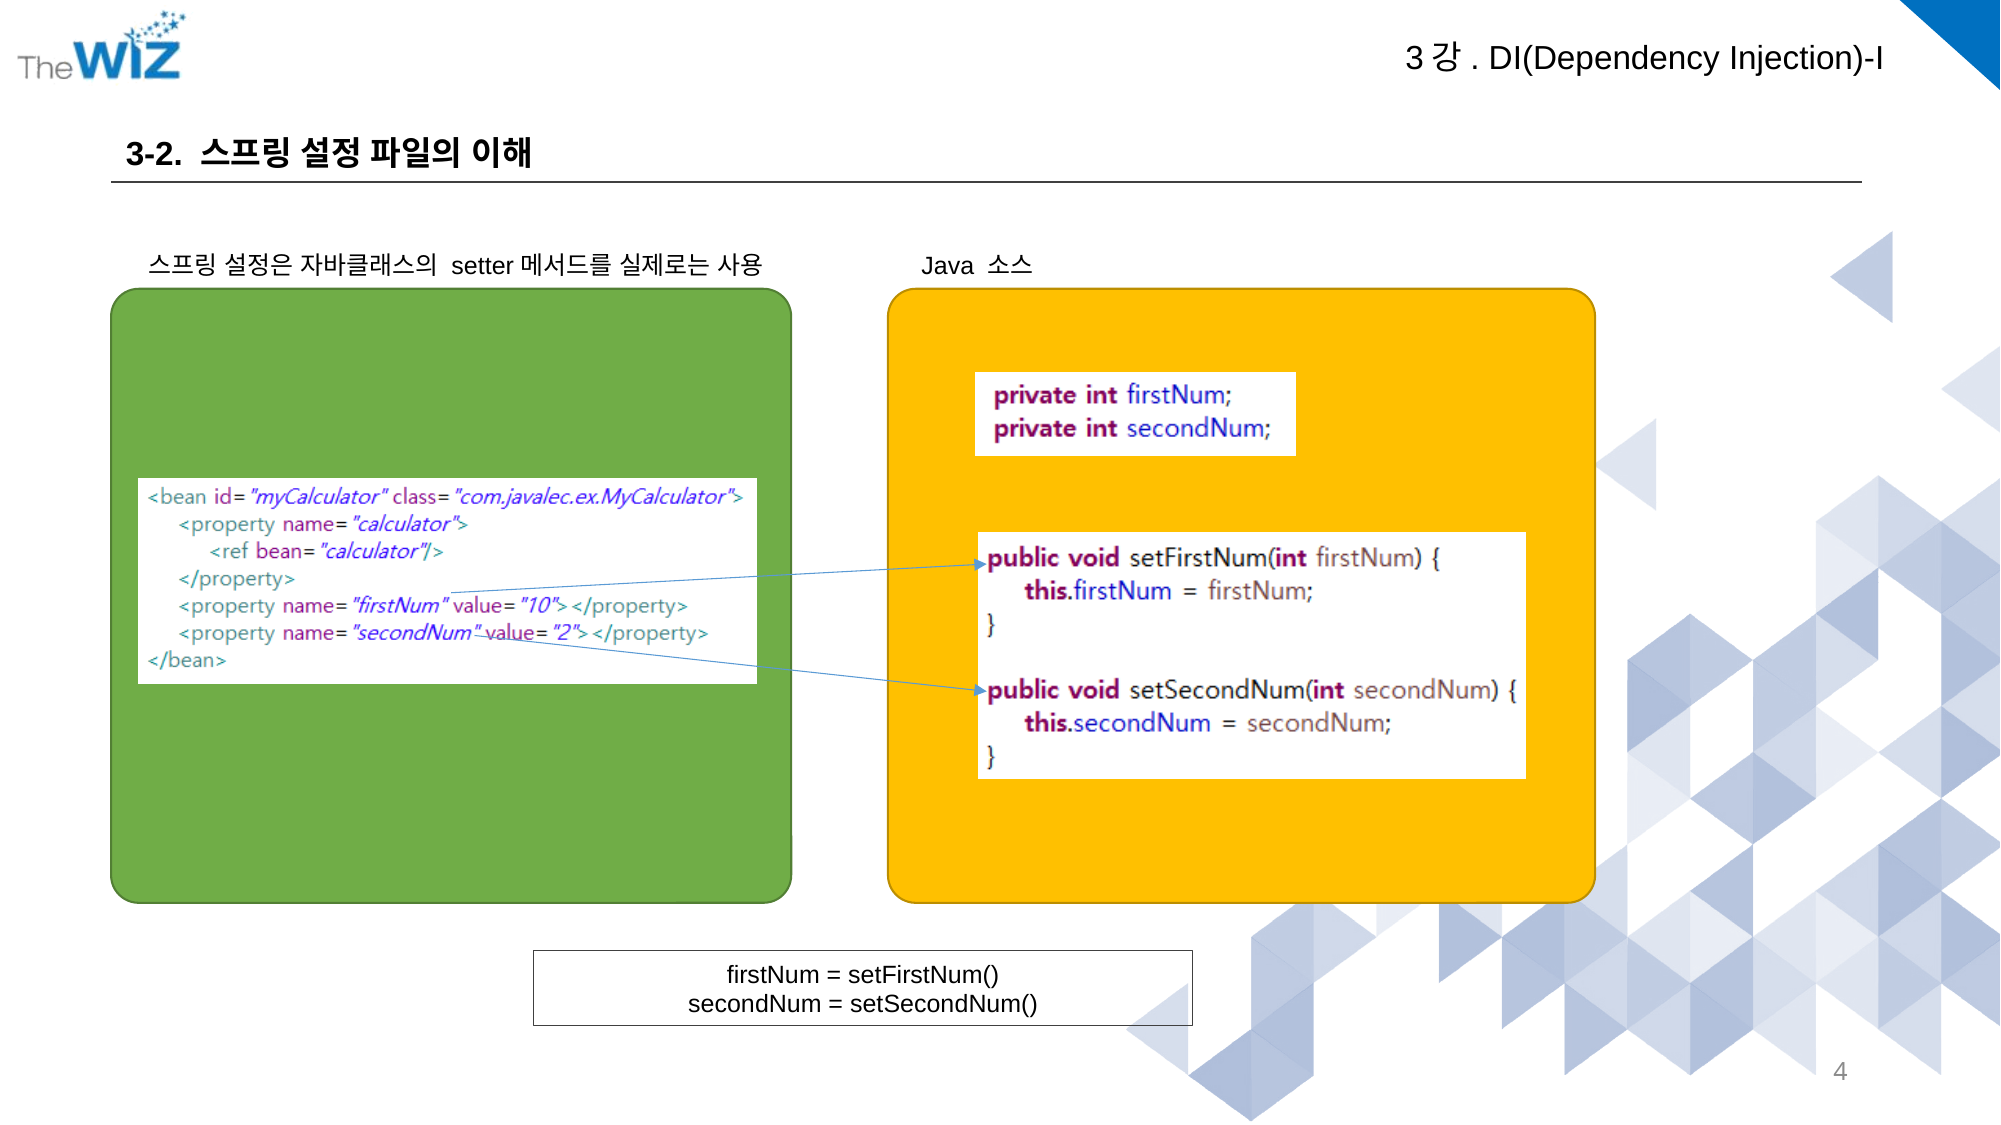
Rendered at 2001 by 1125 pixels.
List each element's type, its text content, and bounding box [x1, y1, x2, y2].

text_box [886, 287, 1597, 904]
text_box firstNum = setFirstNum() secondNum = setSecondNum() [533, 950, 1193, 1026]
slide_number 4 [1412, 1042, 1863, 1103]
picture [138, 478, 757, 684]
text_box [110, 287, 793, 904]
picture [978, 532, 1526, 779]
text_box 스프링 설정은 자바클래스의 setter메서드를 실제로는 사용 [133, 241, 888, 287]
picture [0, 0, 215, 90]
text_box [474, 635, 987, 692]
text_box Java 소스 [906, 241, 1358, 287]
text_box 3-2. 스프링 설정 파일의 이해 [111, 124, 1863, 180]
picture [975, 372, 1296, 456]
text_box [451, 564, 987, 593]
